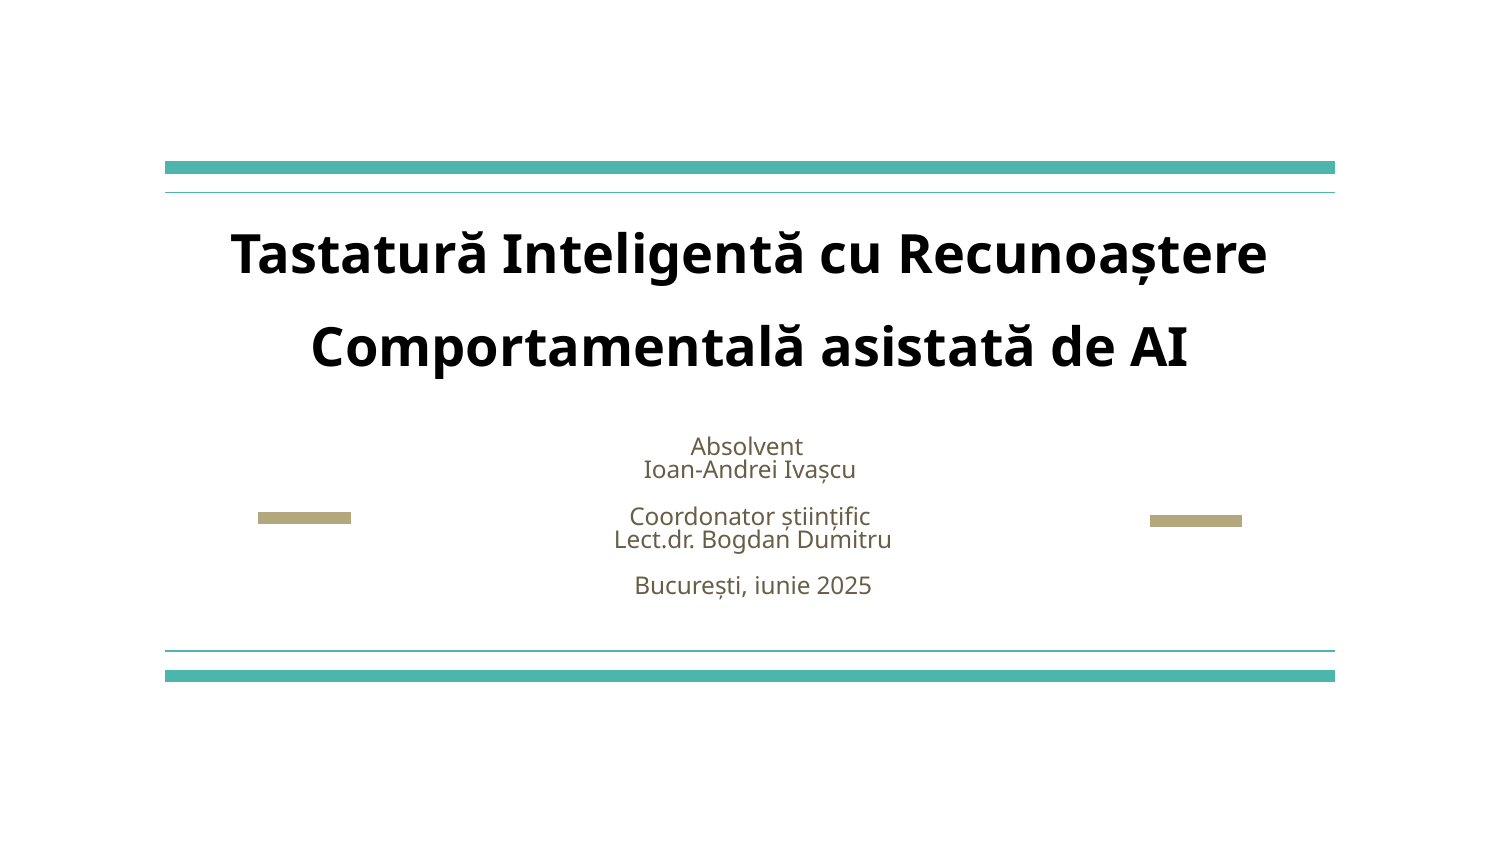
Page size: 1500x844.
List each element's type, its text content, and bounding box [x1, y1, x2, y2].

subtitle Absolvent Ioan-Andrei Ivașcu Coordonator științific Lect.dr. Bogdan Dumitru București, iunie 2025 [350, 421, 1150, 616]
title Tastatură Inteligentă cu Recunoaștere Comportamentală asistată de AI [164, 234, 1336, 392]
